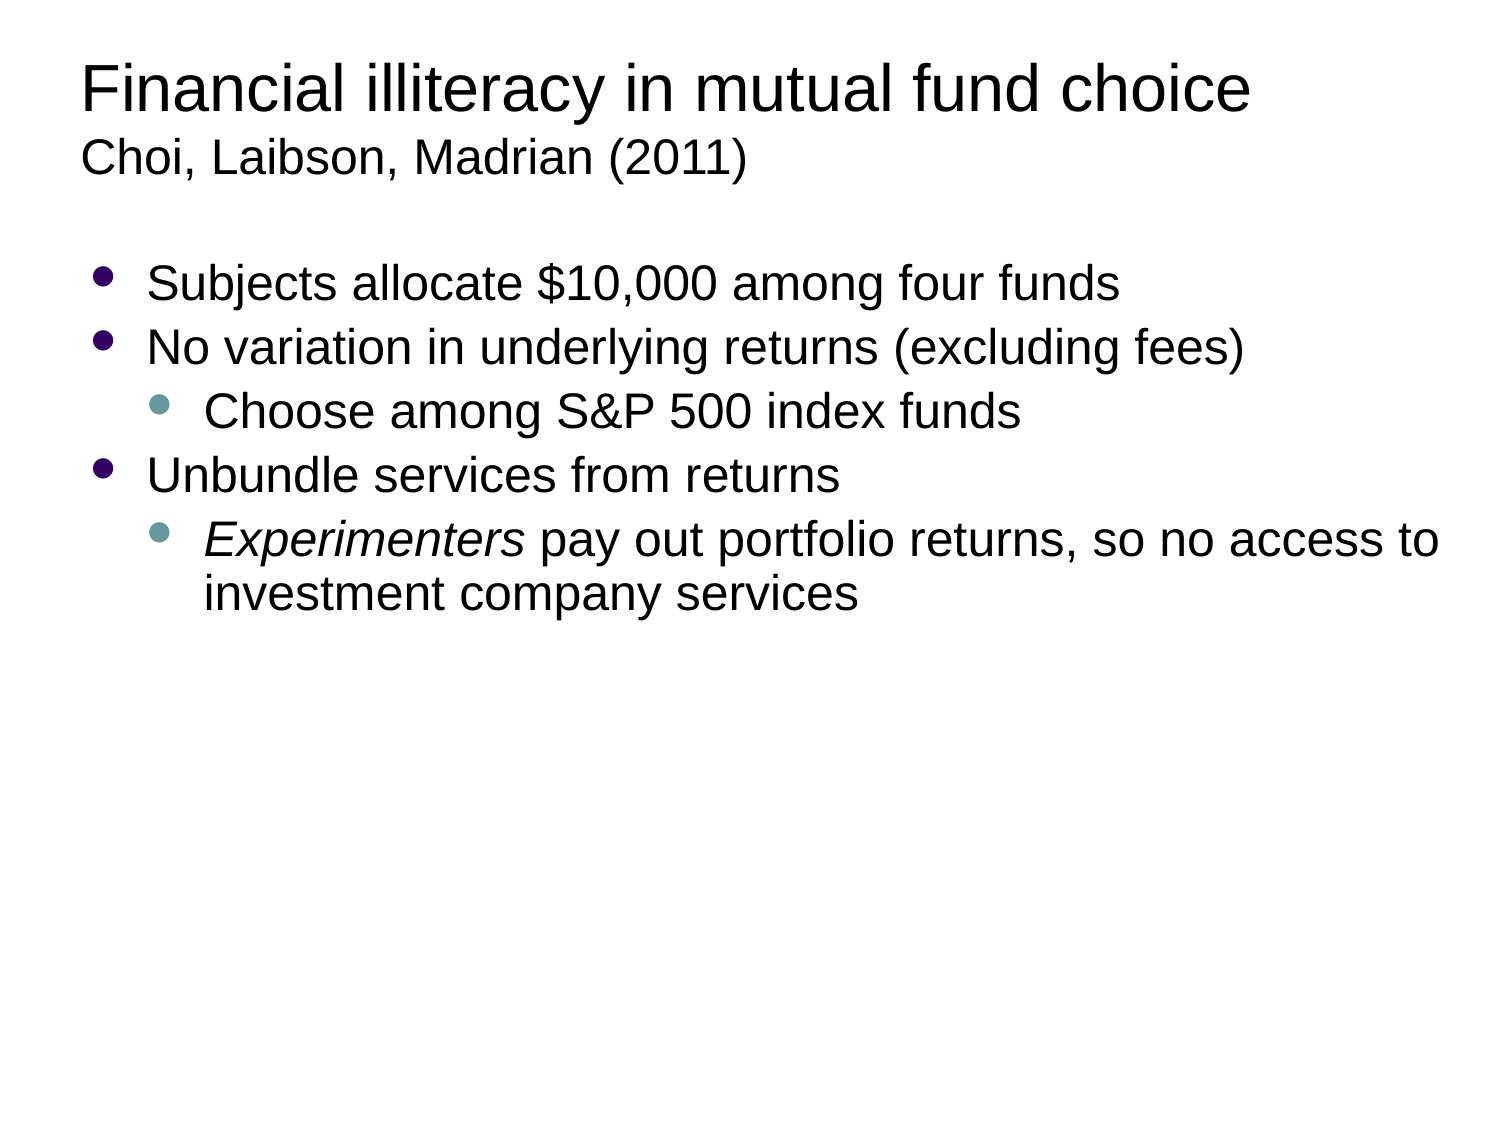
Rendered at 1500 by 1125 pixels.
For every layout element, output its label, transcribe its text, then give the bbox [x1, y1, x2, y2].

text_box Financial illiteracy in mutual fund choice Choi, Laibson, Madrian (2011) [65, 37, 1269, 193]
list Subjects allocate $10,000 among four funds No variation in underlying returns (excluding fees) Choose among S&P 500 index funds Unbundle services from returns Experimenters pay out portfolio returns, so no access to investment company services [74, 249, 1463, 1051]
